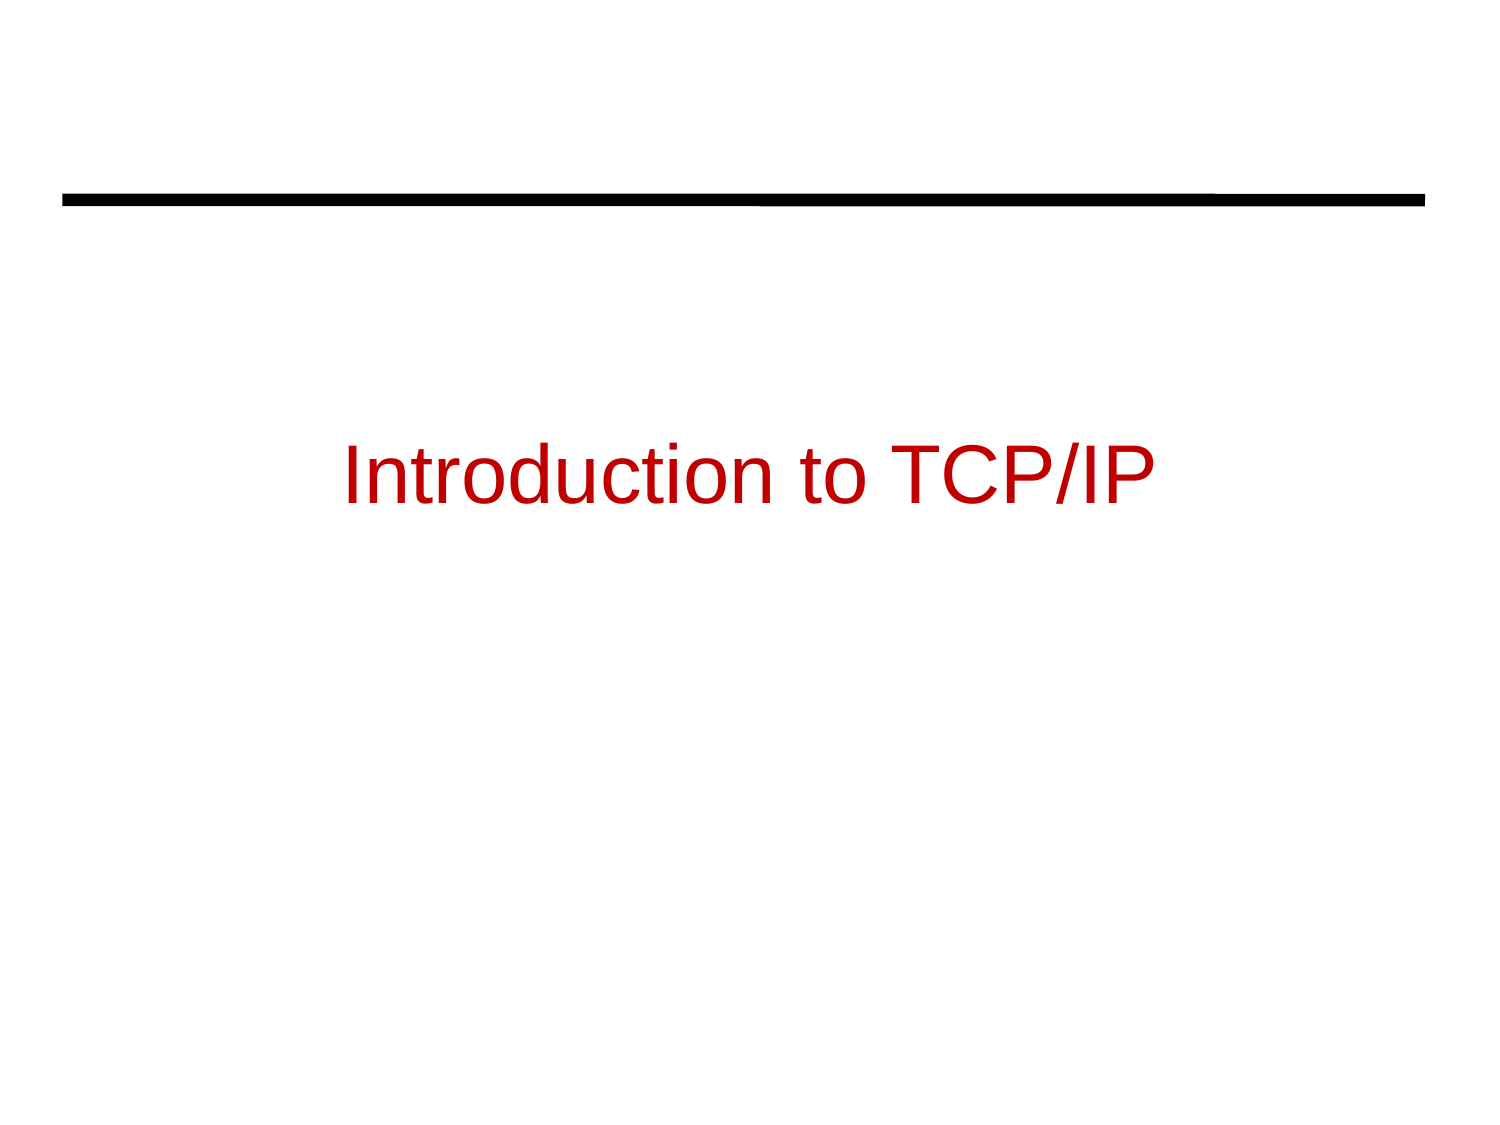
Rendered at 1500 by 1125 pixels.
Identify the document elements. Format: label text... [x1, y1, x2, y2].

title Introduction to TCP/IP [112, 349, 1388, 591]
